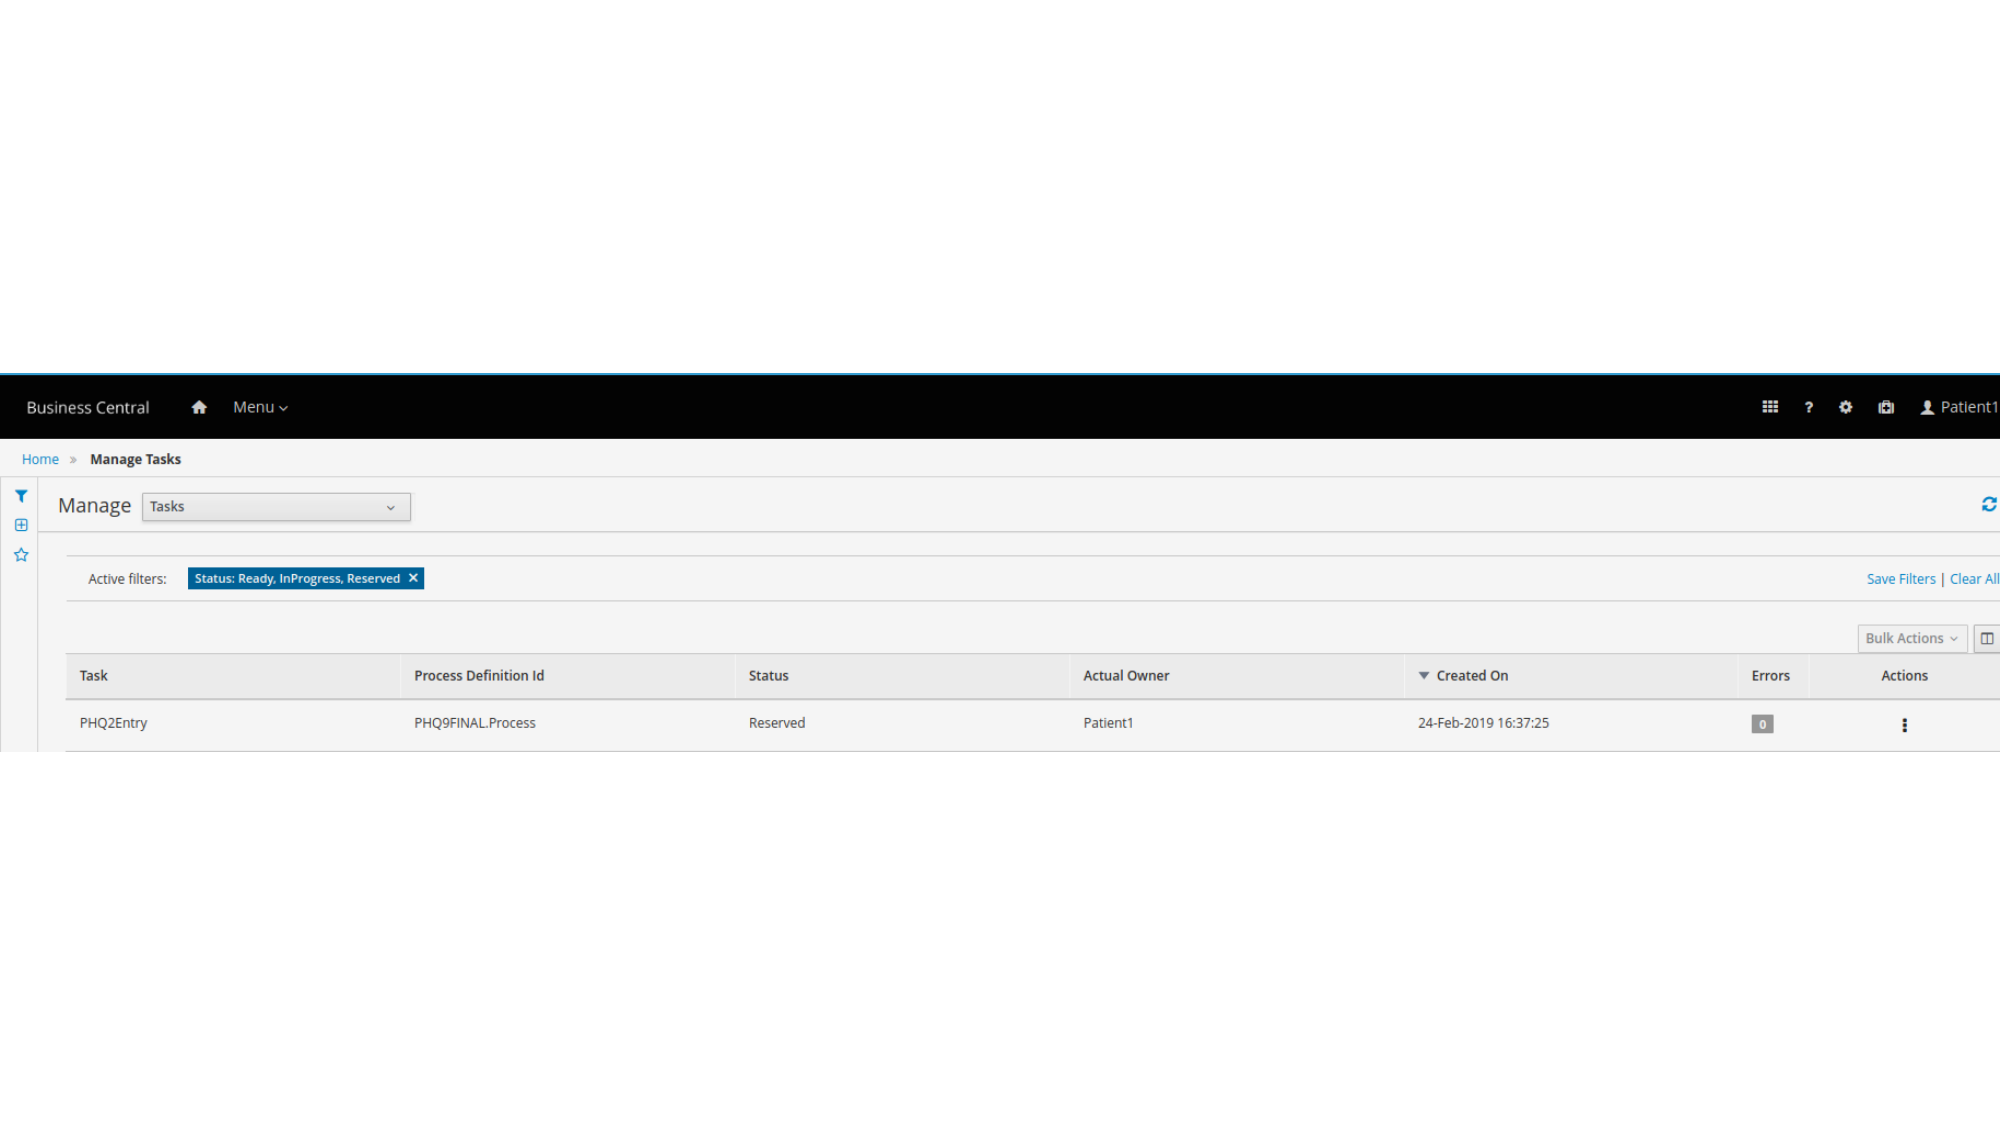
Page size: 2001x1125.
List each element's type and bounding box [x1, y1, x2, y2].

picture [0, 373, 2000, 752]
